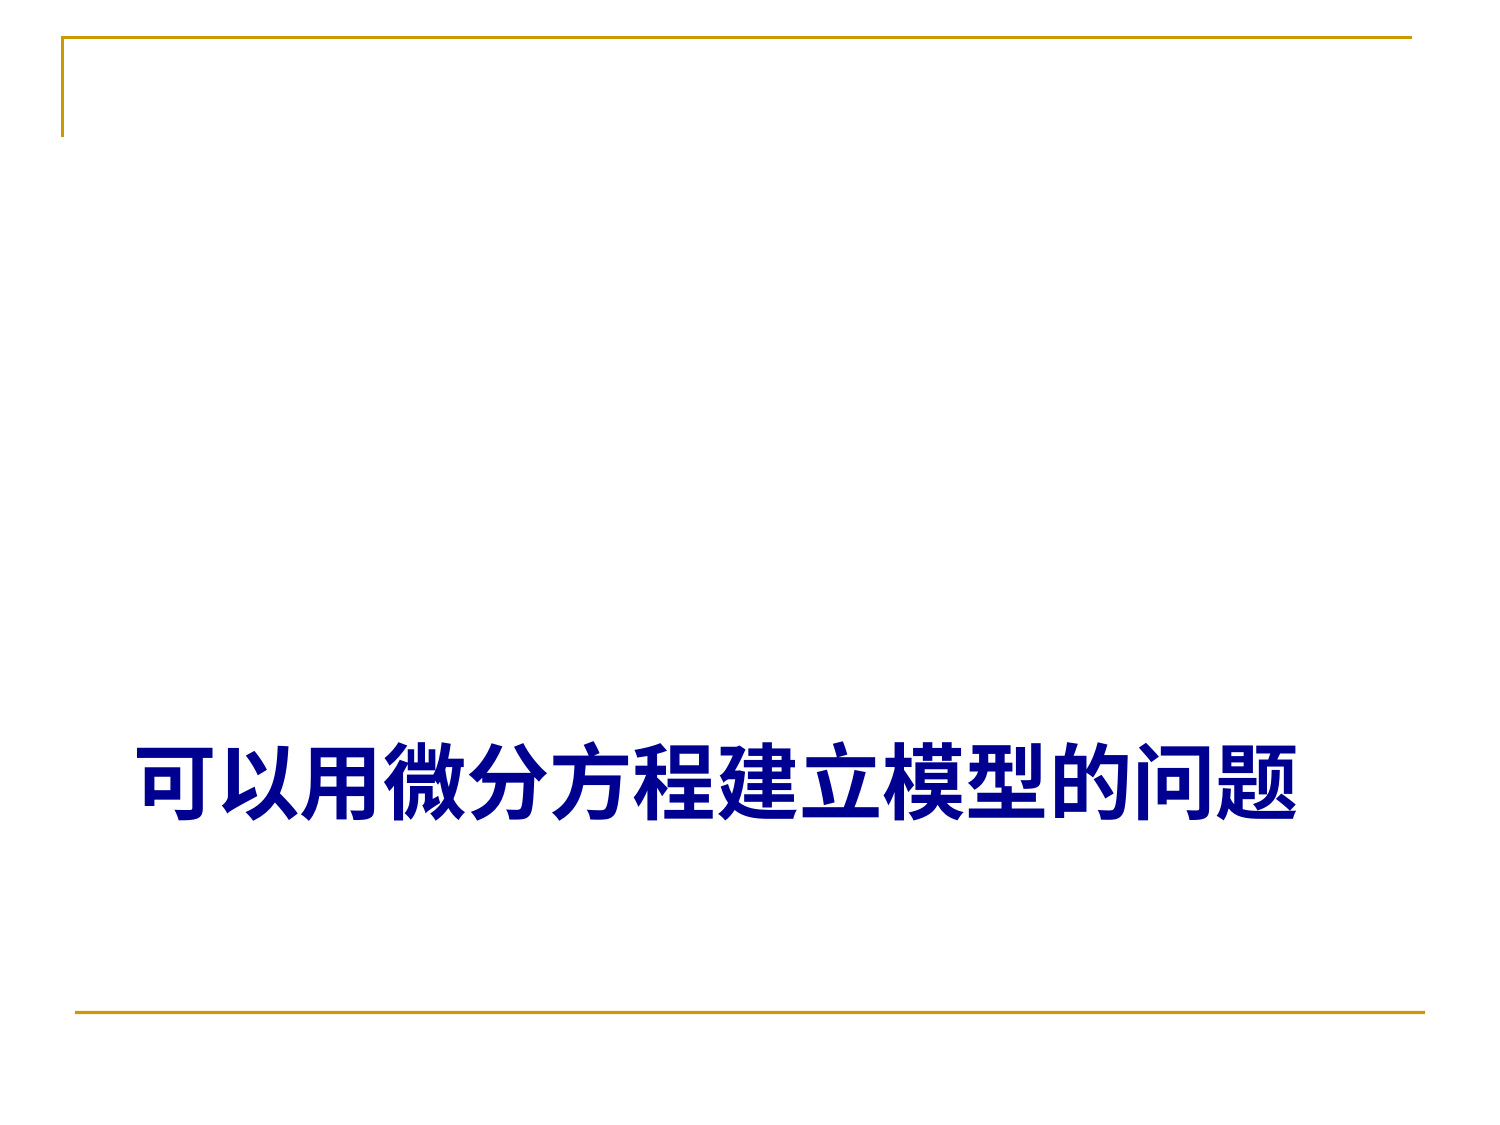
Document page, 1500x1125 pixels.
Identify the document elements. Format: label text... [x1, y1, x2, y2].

title 可以用微分方程建立模型的问题 [118, 722, 1394, 947]
